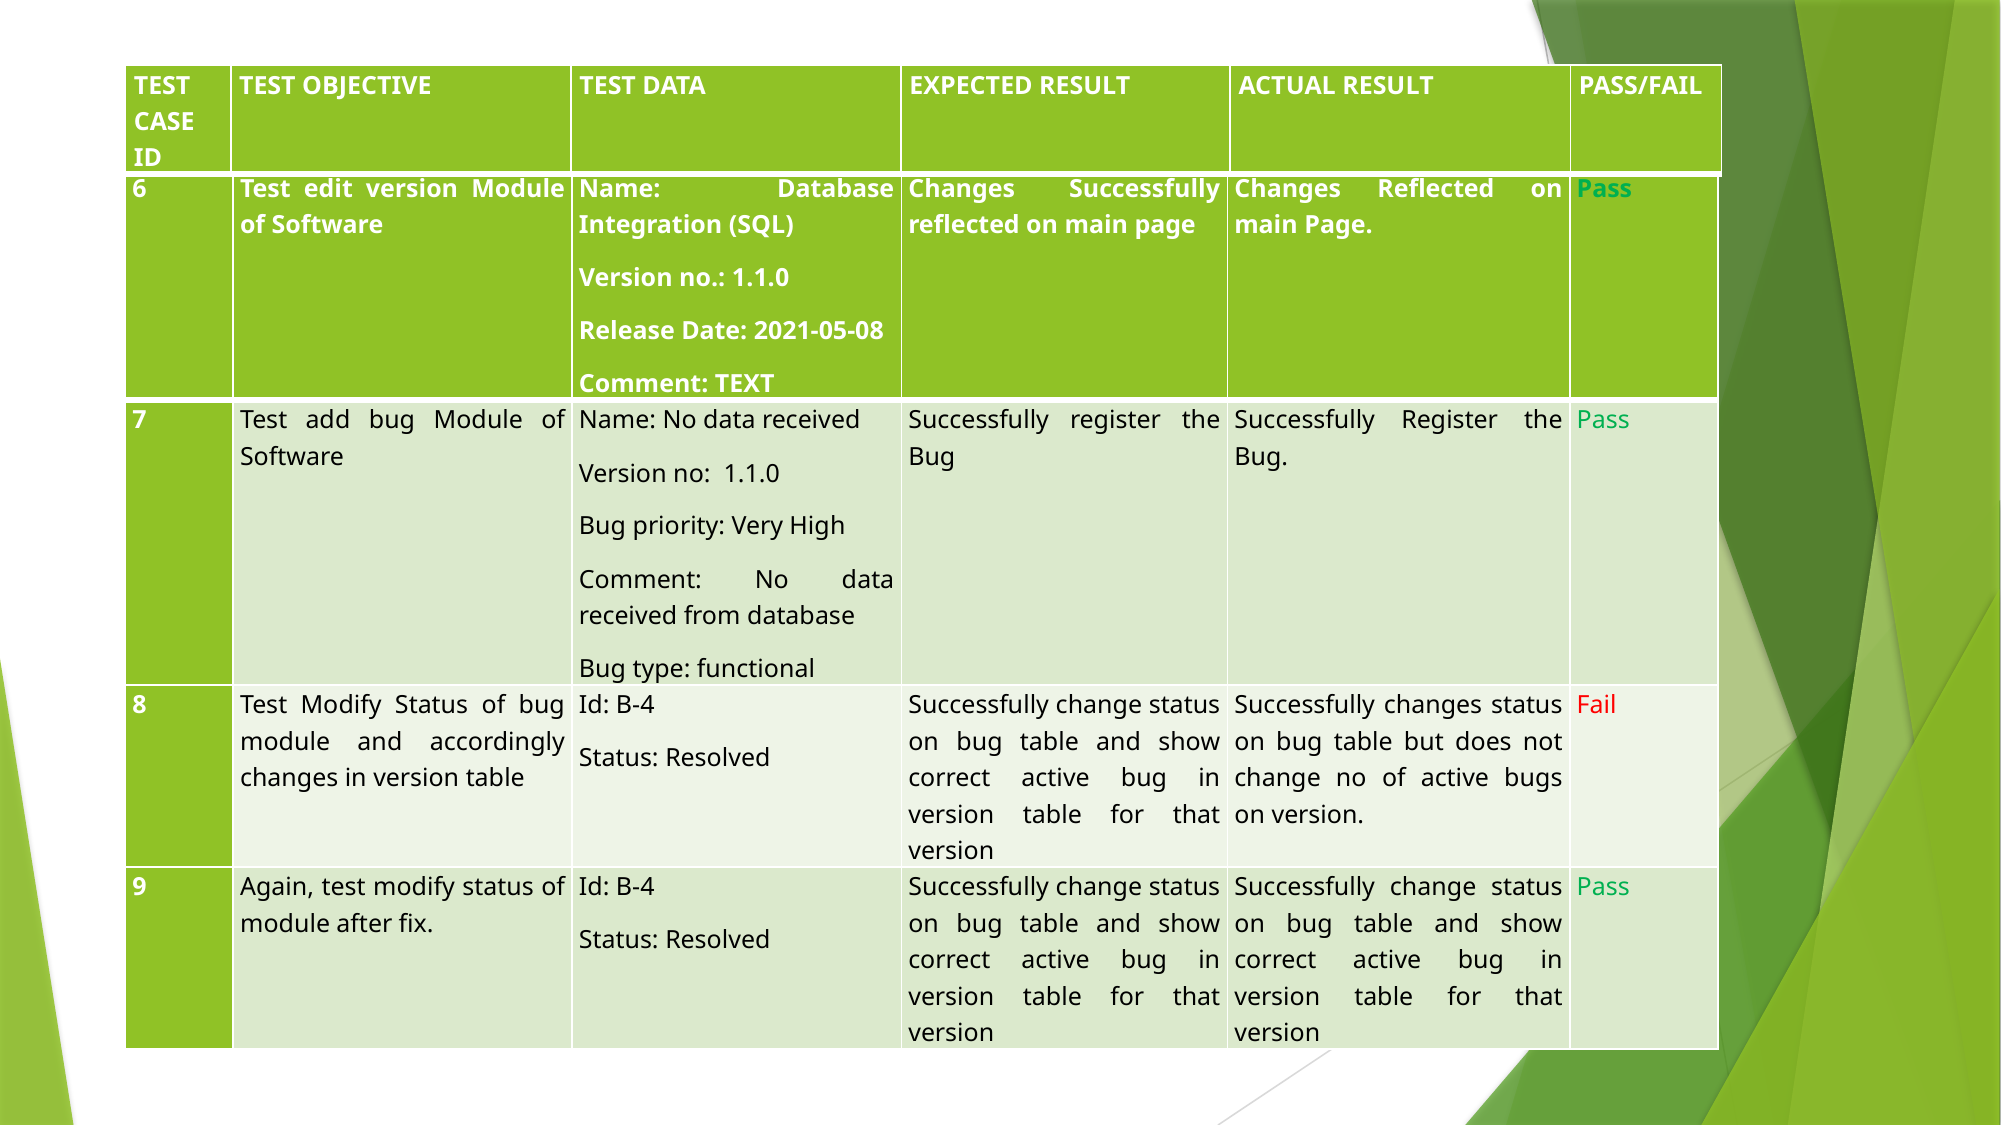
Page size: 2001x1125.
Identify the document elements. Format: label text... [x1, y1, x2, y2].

table_header TEST OBJECTIVE [232, 66, 570, 171]
table_cell Name: No data received Version no: 1.1.0 Bug priority: Very High Comment: No data received from database Bug type: functional [573, 403, 901, 684]
table_header ACTUAL RESULT [1231, 66, 1570, 171]
table_cell Successfully change status on bug table and show correct active bug in version table for that version [902, 868, 1227, 1048]
table_cell 7 [126, 403, 232, 684]
table_cell Successfully changes status on bug table but does not change no of active bugs on version. [1228, 686, 1569, 866]
table_header PASS/FAIL [1571, 66, 1721, 171]
table_cell 8 [126, 686, 232, 866]
table_cell 9 [126, 868, 232, 1048]
table_cell Successfully Register the Bug. [1228, 403, 1569, 684]
table_cell Pass [1571, 403, 1717, 684]
table_cell Successfully change status on bug table and show correct active bug in version table for that version [1228, 868, 1569, 1048]
table_cell Test add bug Module of Software [234, 403, 571, 684]
table_header TEST DATA [572, 66, 900, 171]
table_header EXPECTED RESULT [902, 66, 1229, 171]
table_header Changes Reflected on main Page. [1228, 177, 1569, 397]
table_header TEST CASE ID [126, 66, 230, 171]
table_cell Again, test modify status of module after fix. [234, 868, 571, 1048]
table_cell Pass [1571, 868, 1717, 1048]
table_cell Successfully change status on bug table and show correct active bug in version table for that version [902, 686, 1227, 866]
table_cell Id: B-4 Status: Resolved [573, 868, 901, 1048]
table_cell Successfully register the Bug [902, 403, 1227, 684]
table_cell Id: B-4 Status: Resolved [573, 686, 901, 866]
table_cell Fail [1571, 686, 1717, 866]
table_header Changes Successfully reflected on main page [902, 177, 1227, 397]
table_header Test edit version Module of Software [234, 177, 571, 397]
table_header 6 [126, 177, 232, 397]
table_cell Test Modify Status of bug module and accordingly changes in version table [234, 686, 571, 866]
table_header Name: Database Integration (SQL) Version no.: 1.1.0 Release Date: 2021-05-08 Comment: TEXT [573, 177, 901, 397]
table_header Pass [1571, 177, 1717, 397]
